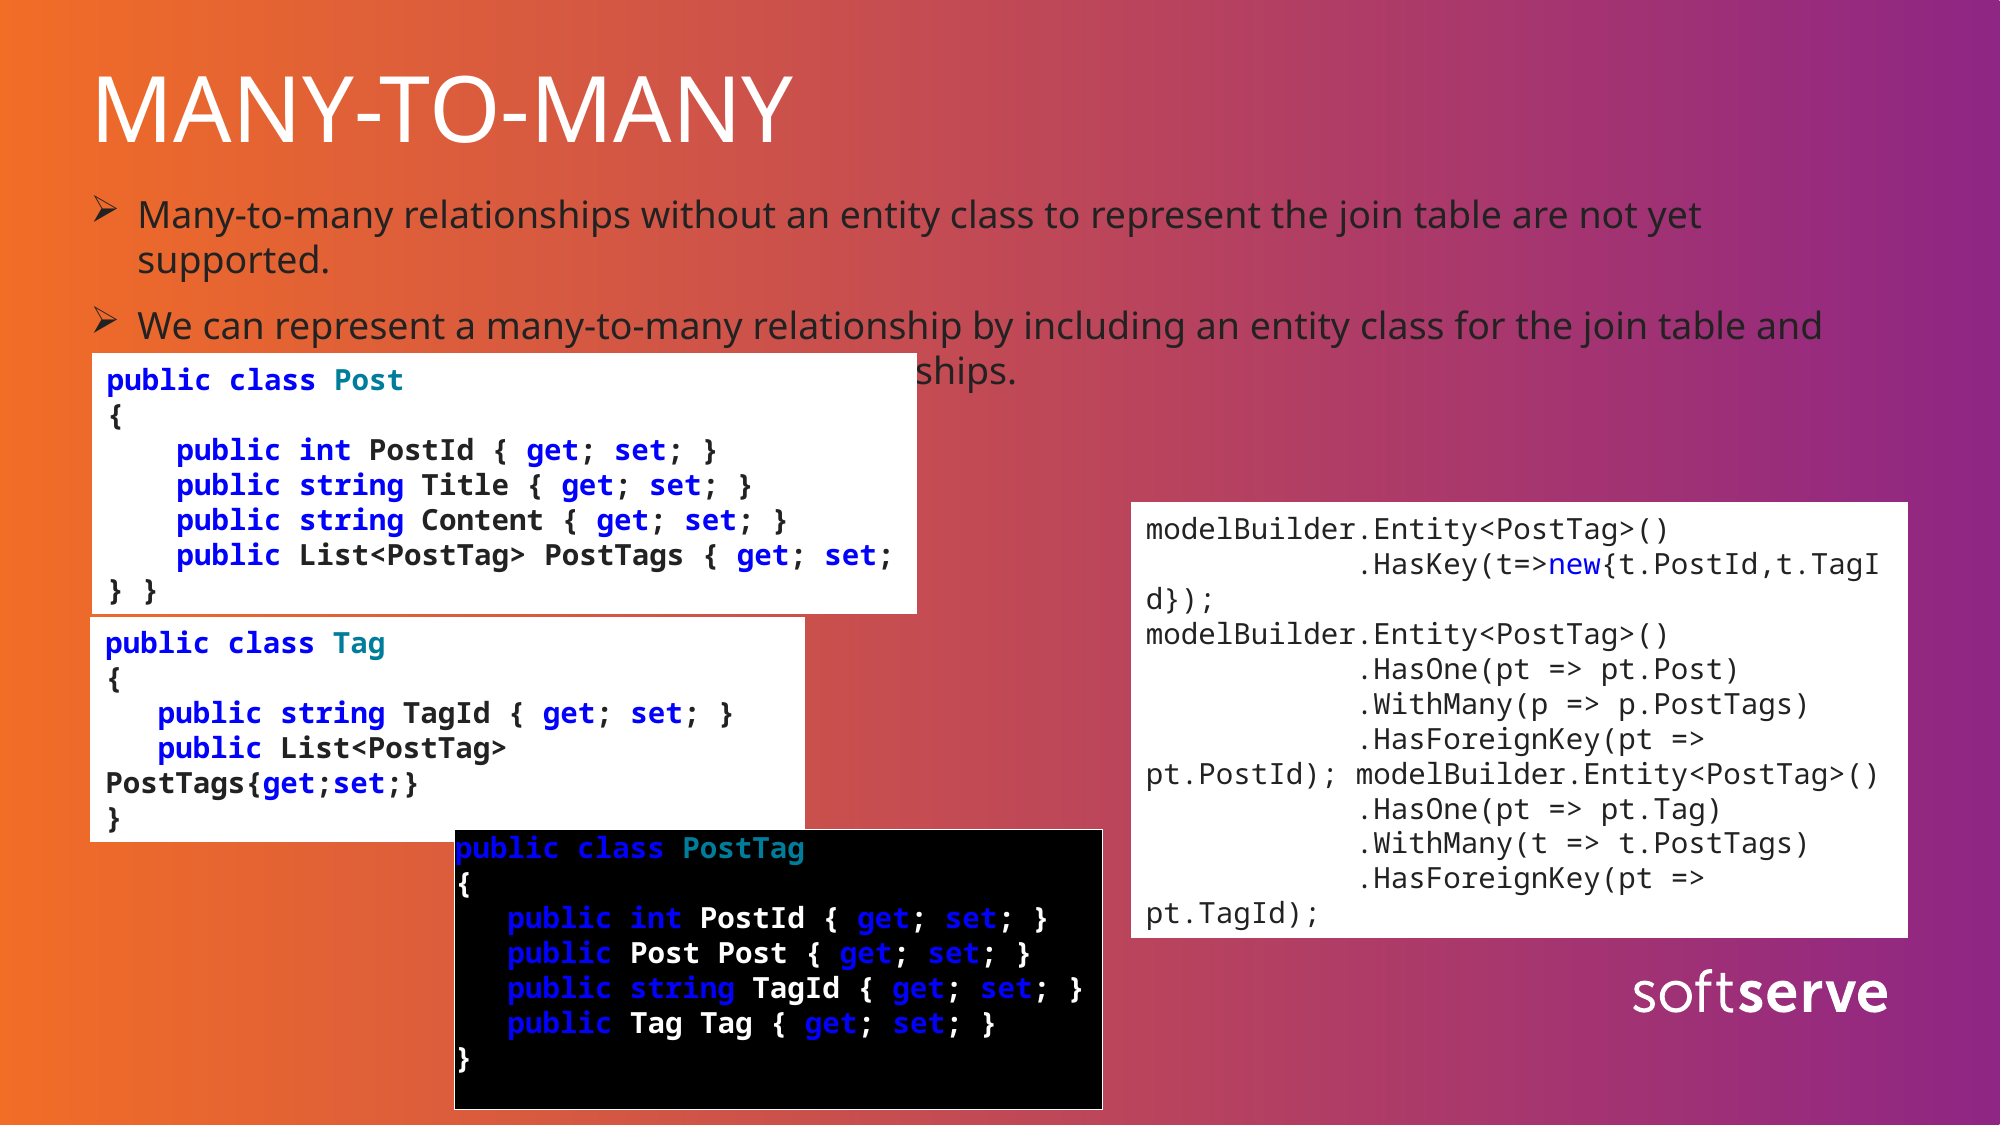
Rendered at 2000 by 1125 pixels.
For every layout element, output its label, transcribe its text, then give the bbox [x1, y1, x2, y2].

text_box public class Post { public int PostId { get; set; } public string Title { get; set; } public string Content { get; set; } public List<PostTag> PostTags { get; set; } } [92, 353, 917, 614]
text_box modelBuilder.Entity<PostTag>() .HasKey(t=>new{t.PostId,t.TagId}); modelBuilder.Entity<PostTag>() .HasOne(pt => pt.Post) .WithMany(p => p.PostTags) .HasForeignKey(pt => pt.PostId); modelBuilder.Entity<PostTag>() .HasOne(pt => pt.Tag) .WithMany(t => t.PostTags) .HasForeignKey(pt => pt.TagId); [1131, 502, 1908, 938]
title MANY-TO-MANY [90, 55, 1866, 169]
text_box public class Tag { public string TagId { get; set; } public List<PostTag> PostTags{get;set;} } [90, 617, 805, 842]
list Many-to-many relationships without an entity class to represent the join table are not yet supported. We can represent a many-to-many relationship by including an entity class for the join table and mapping two separate one-to-many relationships. [90, 183, 1866, 747]
text_box public class PostTag { public int PostId { get; set; } public Post Post { get; set; } public string TagId { get; set; } public Tag Tag { get; set; } } [454, 829, 1103, 1110]
